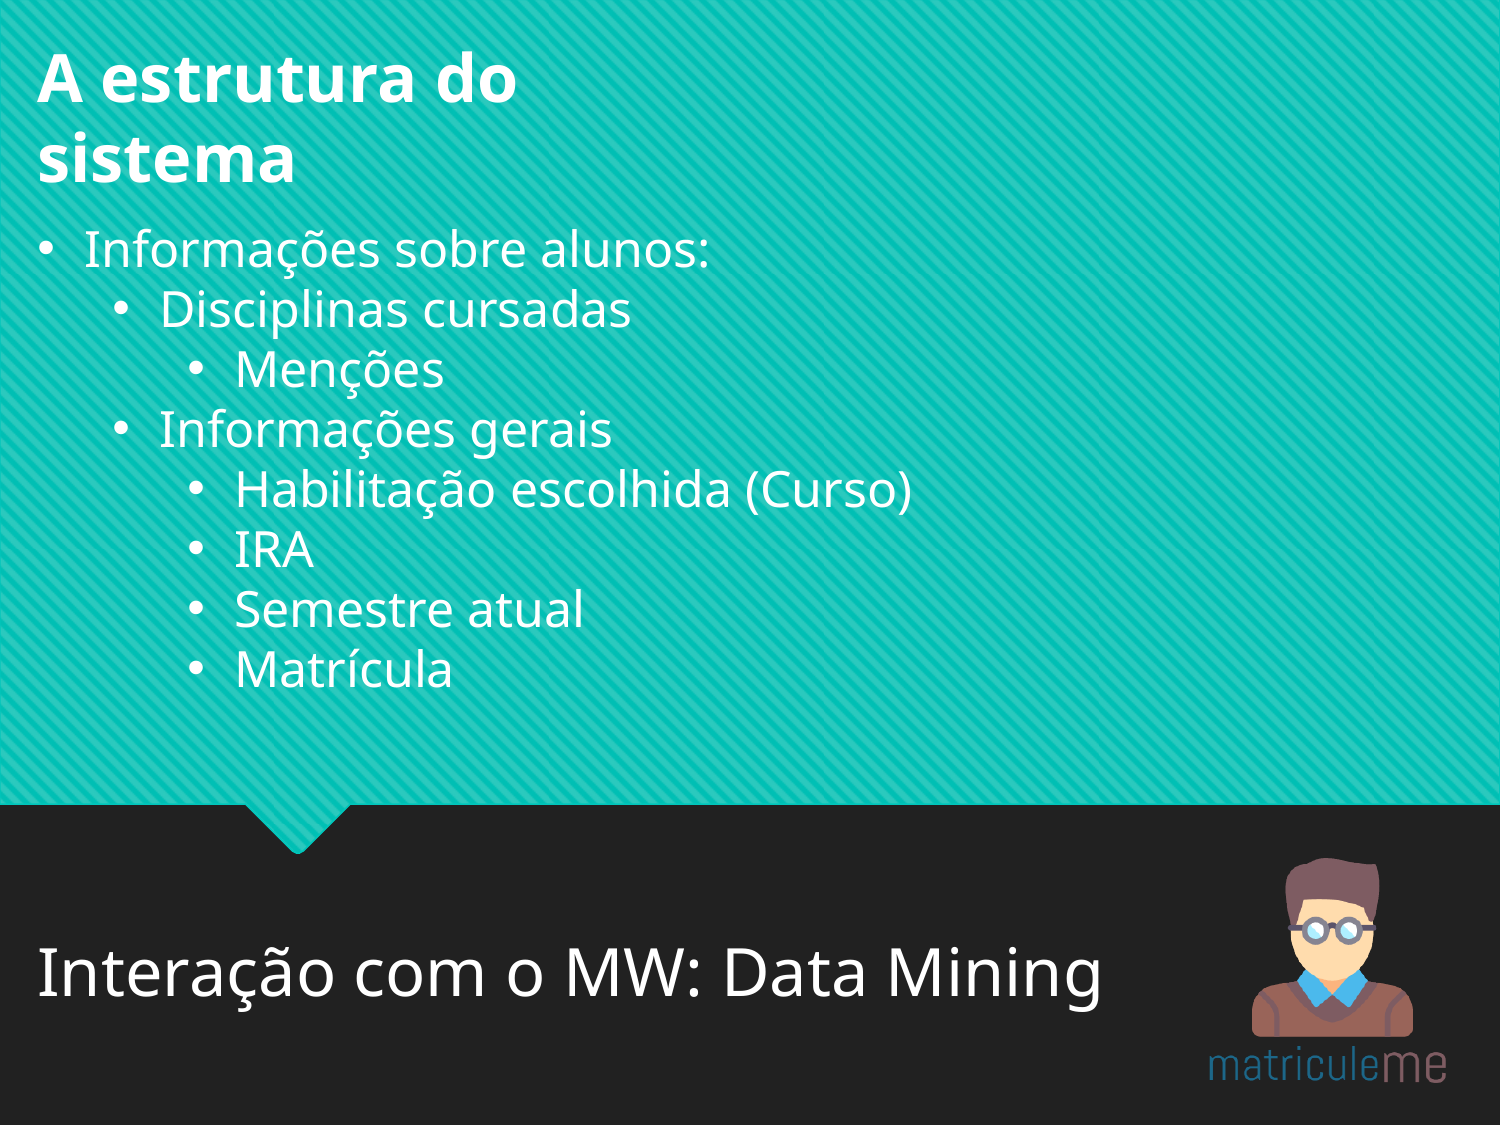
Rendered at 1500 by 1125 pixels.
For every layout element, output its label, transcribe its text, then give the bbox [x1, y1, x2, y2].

text_box A estrutura do sistema [22, 28, 788, 203]
text_box Interação com o MW: Data Mining [22, 922, 1208, 1018]
text_box Informações sobre alunos: Disciplinas cursadas Menções Informações gerais Habilitação escolhida (Curso) IRA Semestre atual Matrícula [22, 209, 1376, 705]
picture [1208, 858, 1446, 1083]
